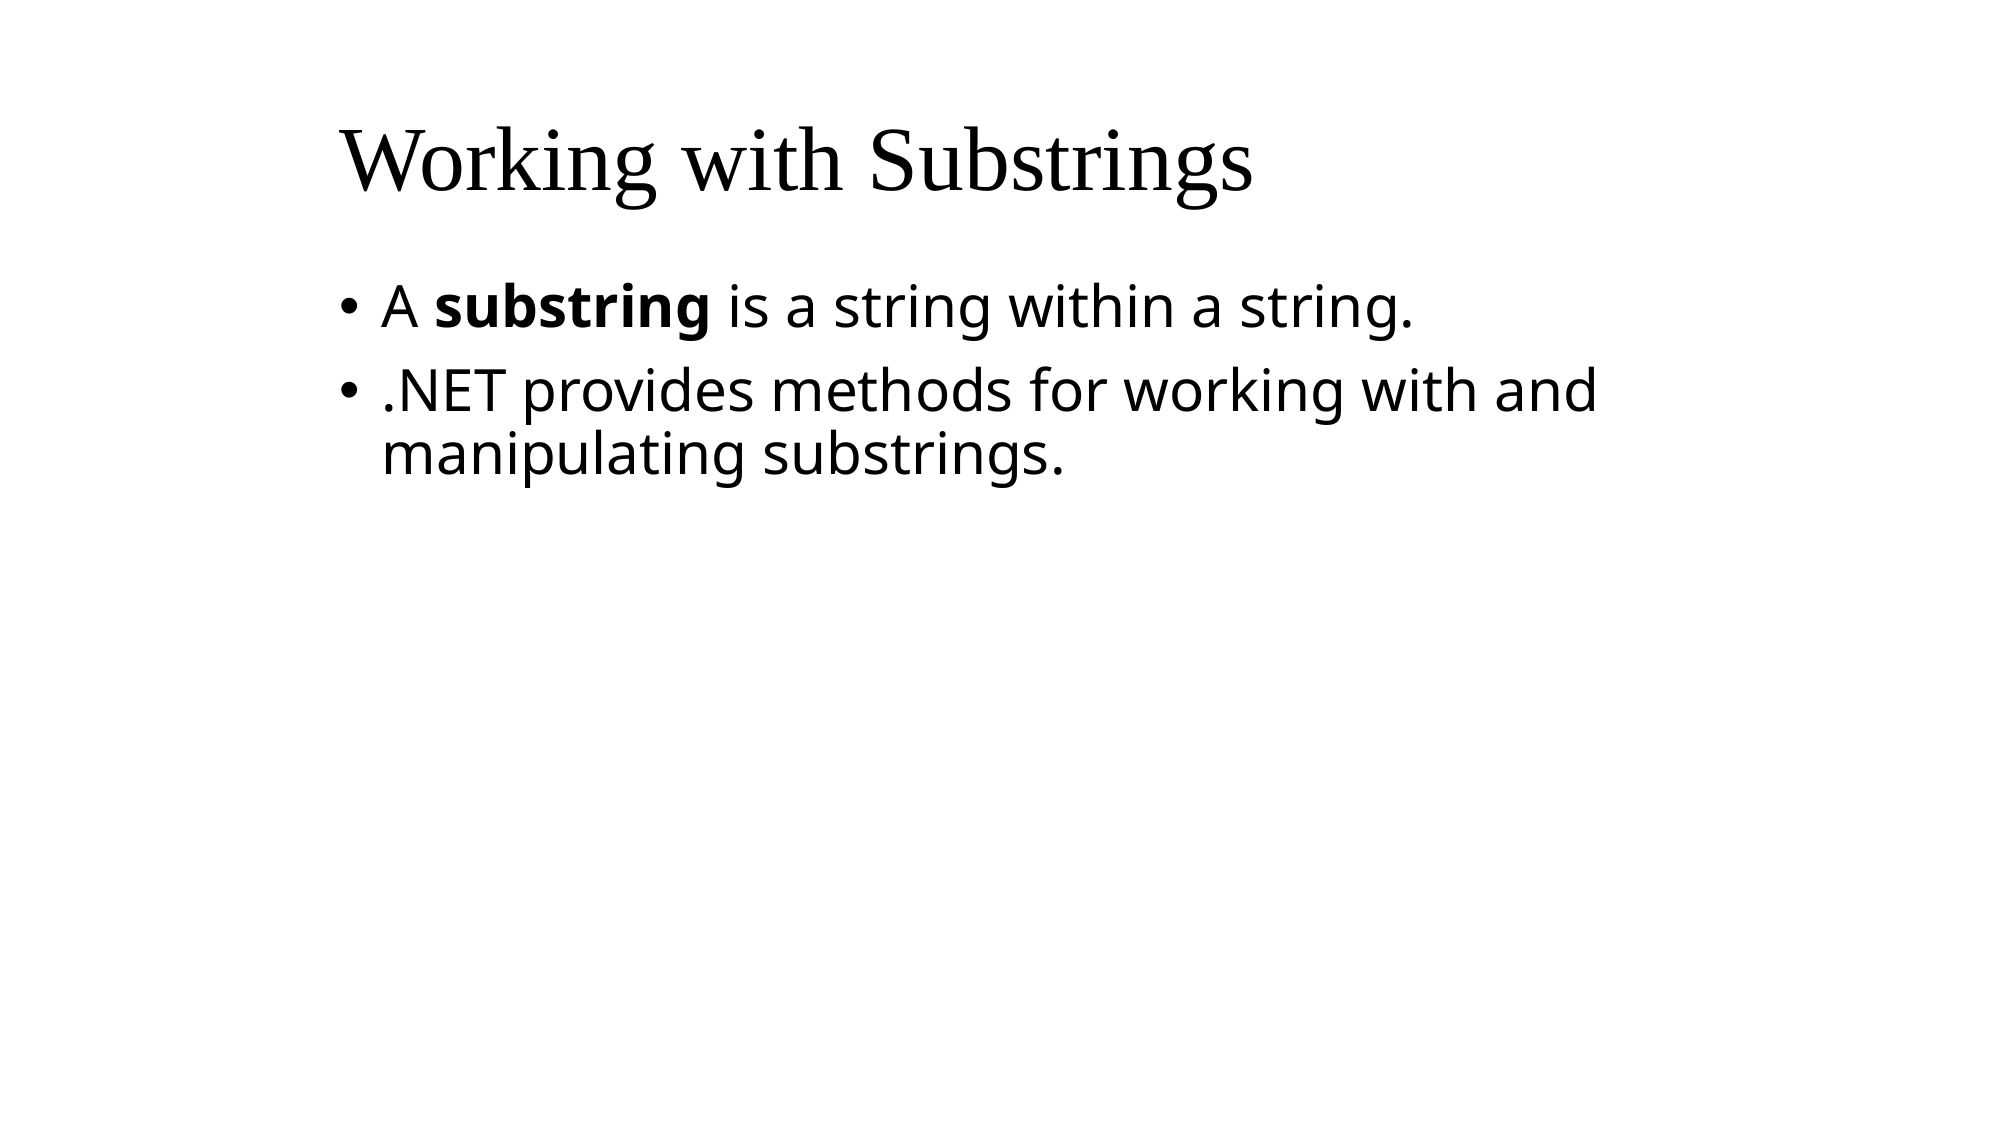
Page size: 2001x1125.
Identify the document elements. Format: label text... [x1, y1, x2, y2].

list A substring is a string within a string. .NET provides methods for working with and manipulating substrings. [324, 262, 1675, 931]
title Working with Substrings [324, 52, 1675, 262]
